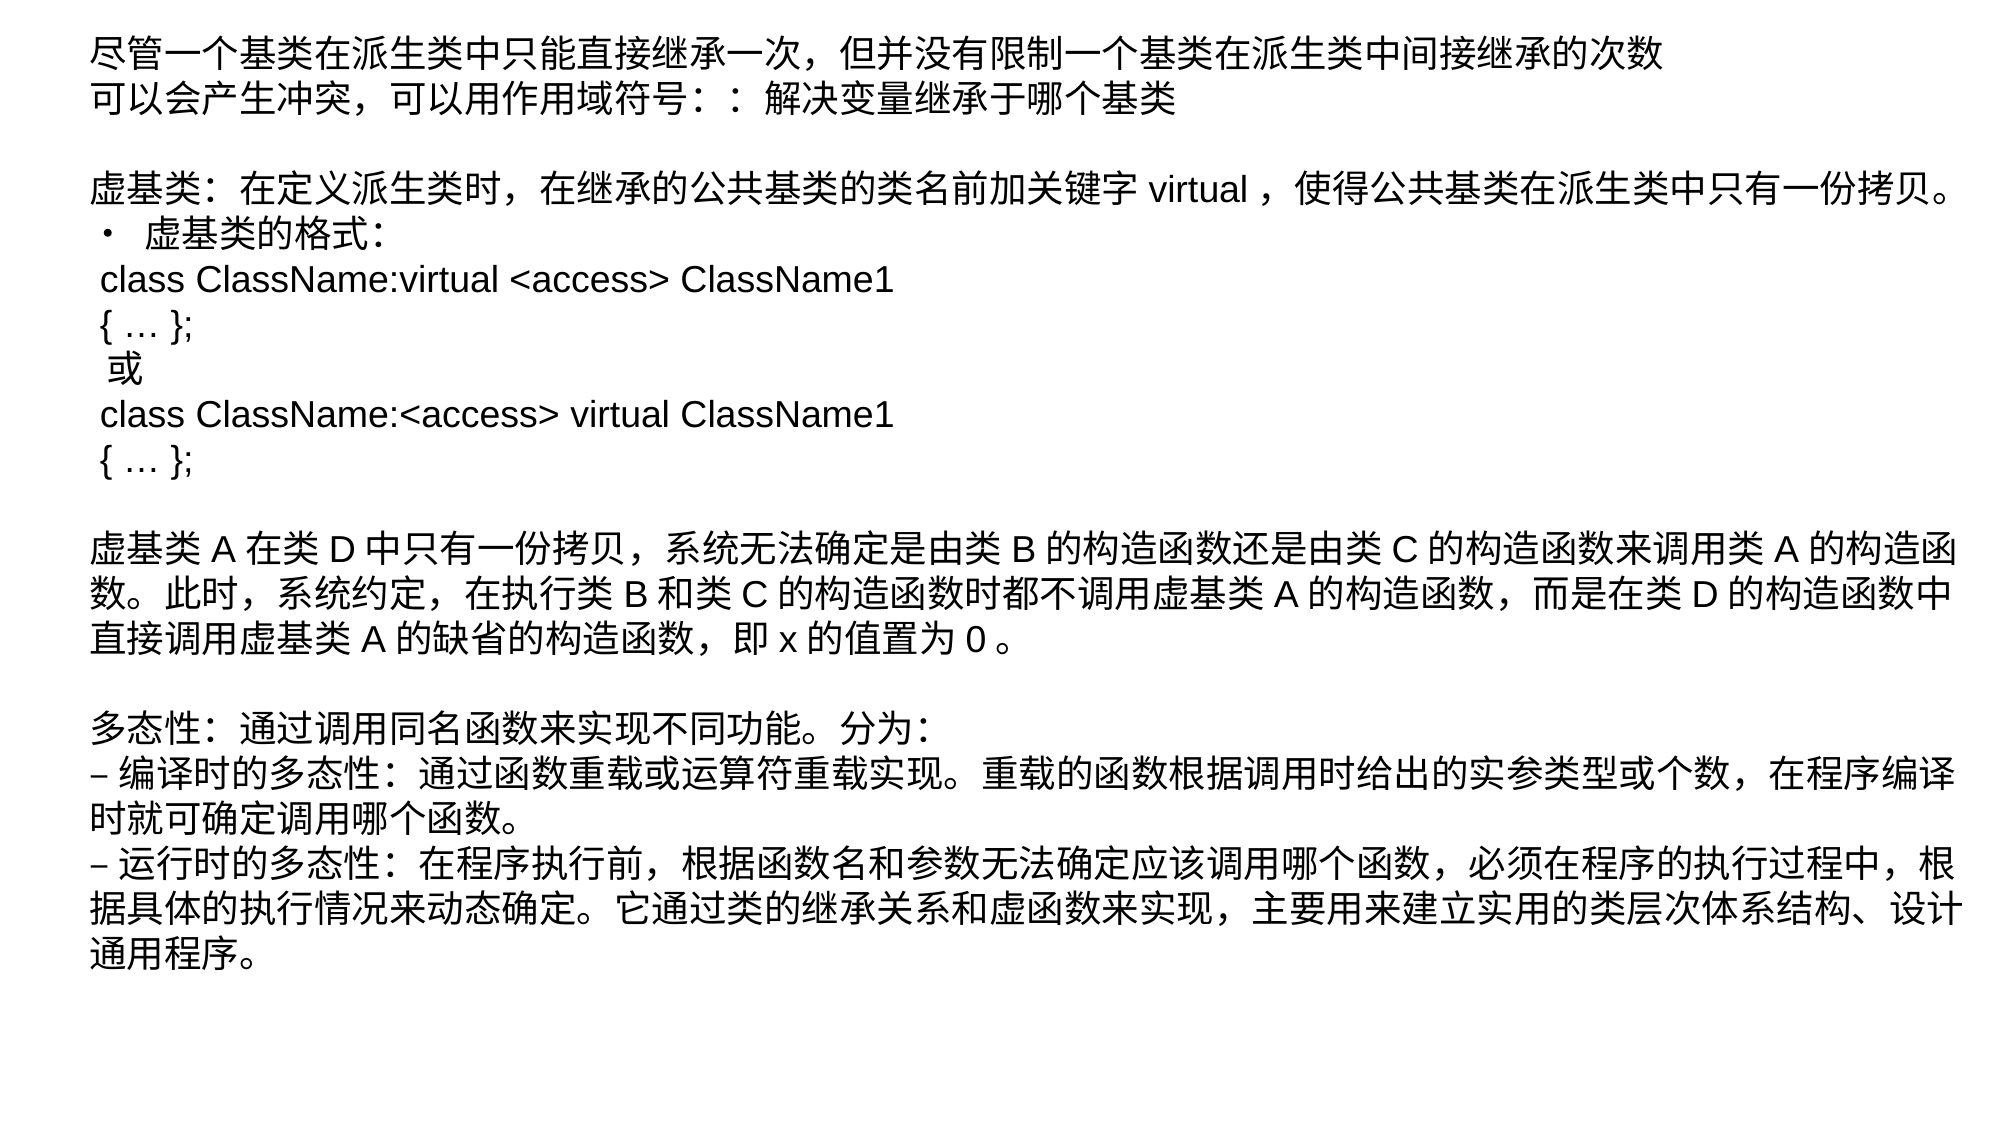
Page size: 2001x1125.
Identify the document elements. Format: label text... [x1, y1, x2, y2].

text_box 尽管一个基类在派生类中只能直接继承一次，但并没有限制一个基类在派生类中间接继承的次数 可以会产生冲突，可以用作用域符号：：解决变量继承于哪个基类 虚基类：在定义派生类时，在继承的公共基类的类名前加关键字virtual，使得公共基类在派生类中只有一份拷贝。 • 虚基类的格式： class ClassName:virtual <access> ClassName1 { … }; 或 class ClassName:<access> virtual ClassName1 { … }; 虚基类A在类D中只有一份拷贝，系统无法确定是由类B的构造函数还是由类C的构造函数来调用类A的构造函数。此时，系统约定，在执行类B和类C的构造函数时都不调用虚基类A的构造函数，而是在类D的构造函数中直接调用虚基类A的缺省的构造函数，即x的值置为0。 多态性：通过调用同名函数来实现不同功能。分为： –编译时的多态性：通过函数重载或运算符重载实现。重载的函数根据调用时给出的实参类型或个数，在程序编译时就可确定调用哪个函数。 –运行时的多态性：在程序执行前，根据函数名和参数无法确定应该调用哪个函数，必须在程序的执行过程中，根据具体的执行情况来动态确定。它通过类的继承关系和虚函数来实现，主要用来建立实用的类层次体系结构、设计通用程序。 [74, 22, 1984, 1113]
